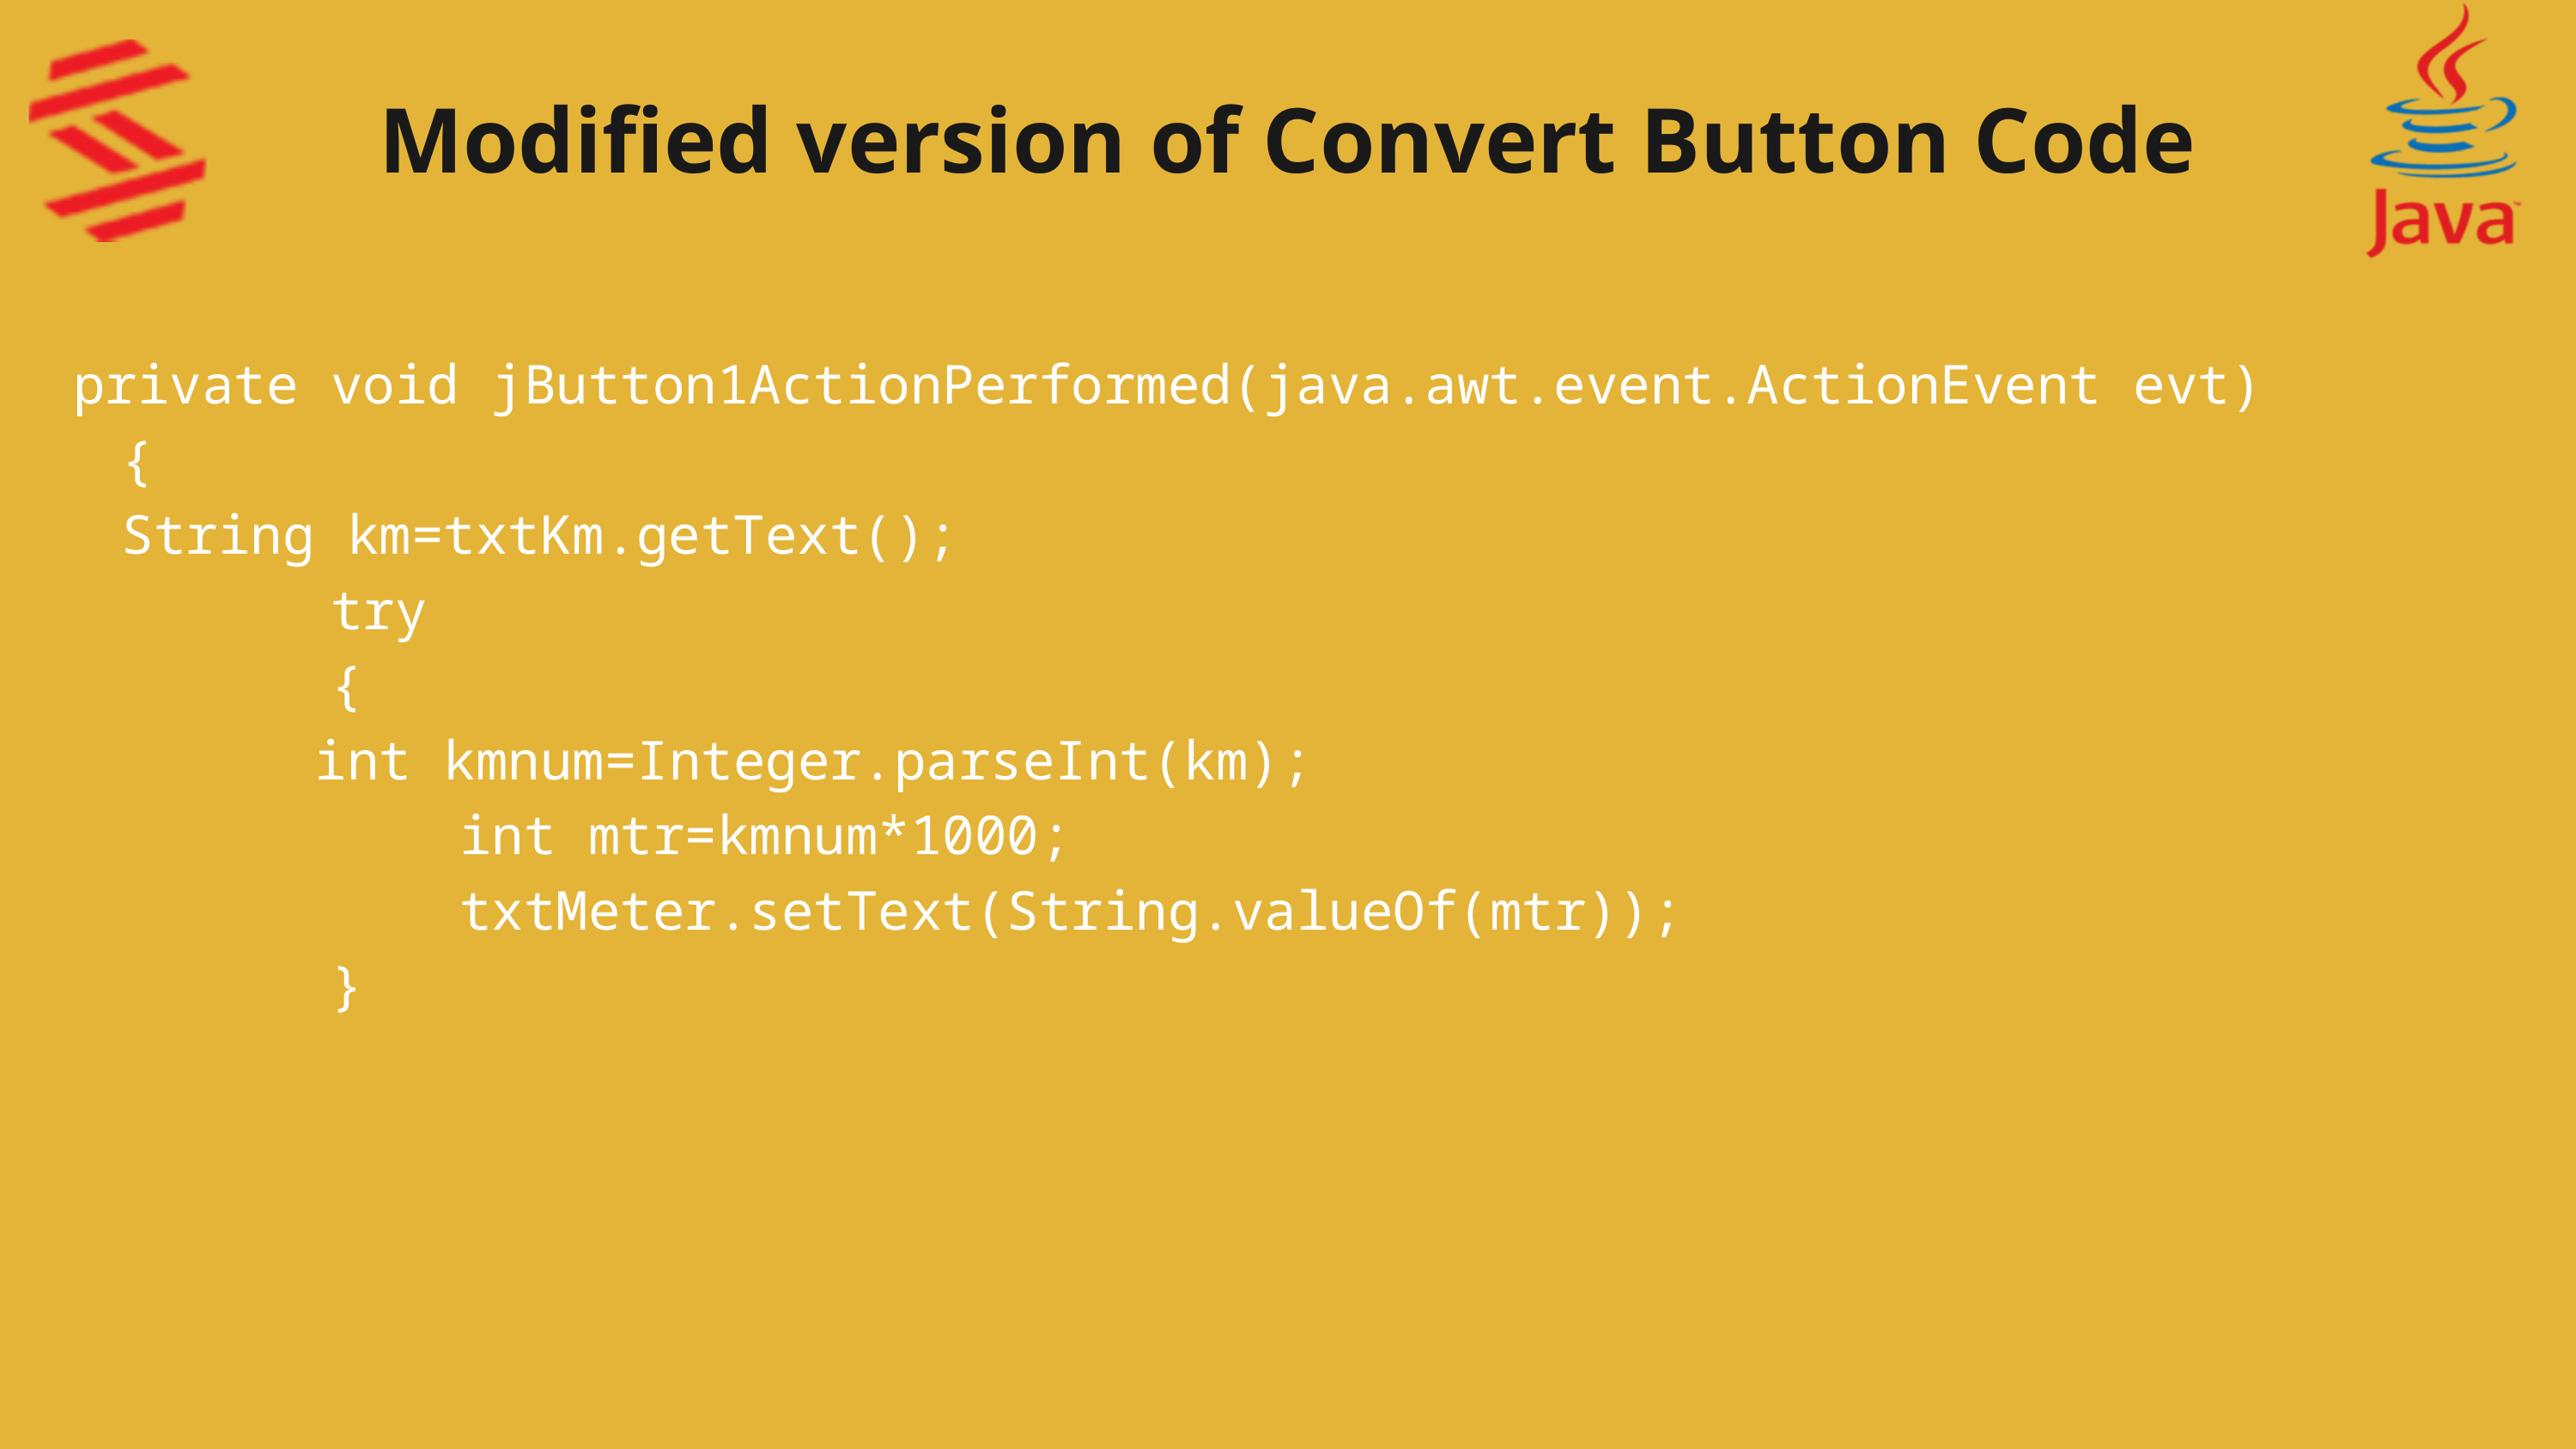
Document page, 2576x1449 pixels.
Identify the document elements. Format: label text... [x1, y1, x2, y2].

picture [20, 39, 222, 242]
title Modified version of Convert Button Code [234, 141, 2342, 344]
picture [2274, 0, 2576, 282]
text_box private void jButton1ActionPerformed(java.awt.event.ActionEvent evt) { String km=txtKm.getText(); try { int kmnum=Integer.parseInt(km); int mtr=kmnum*1000; txtMeter.setText(String.valueOf(mtr)); } [60, 344, 2576, 1097]
